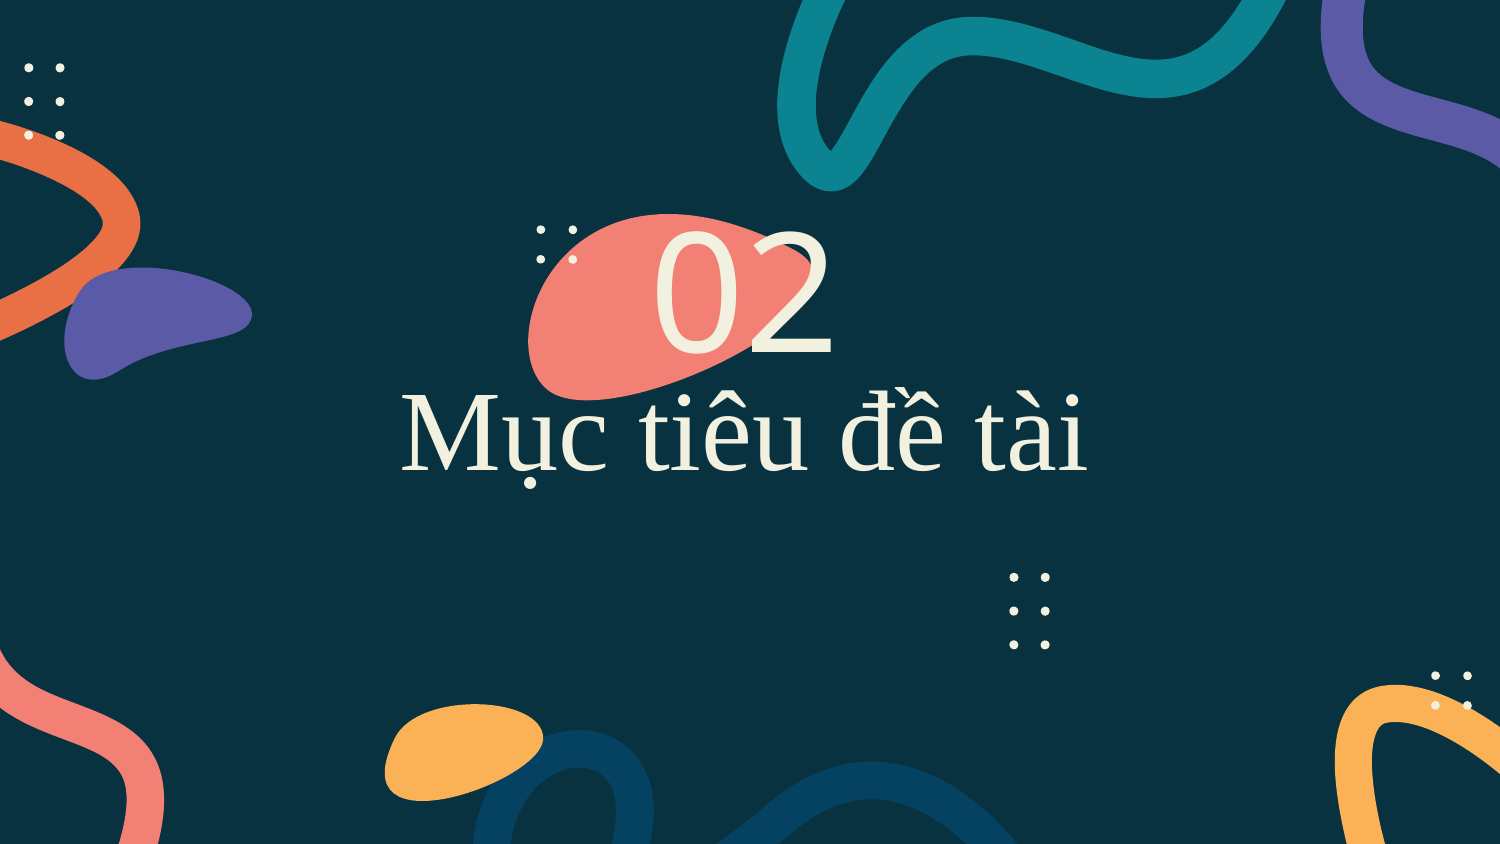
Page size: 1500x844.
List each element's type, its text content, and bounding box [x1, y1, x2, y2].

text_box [989, 589, 1069, 632]
title Mục tiêu đề tài [374, 355, 1116, 494]
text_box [534, 224, 578, 266]
title 02 [627, 217, 863, 356]
text_box [528, 219, 627, 355]
